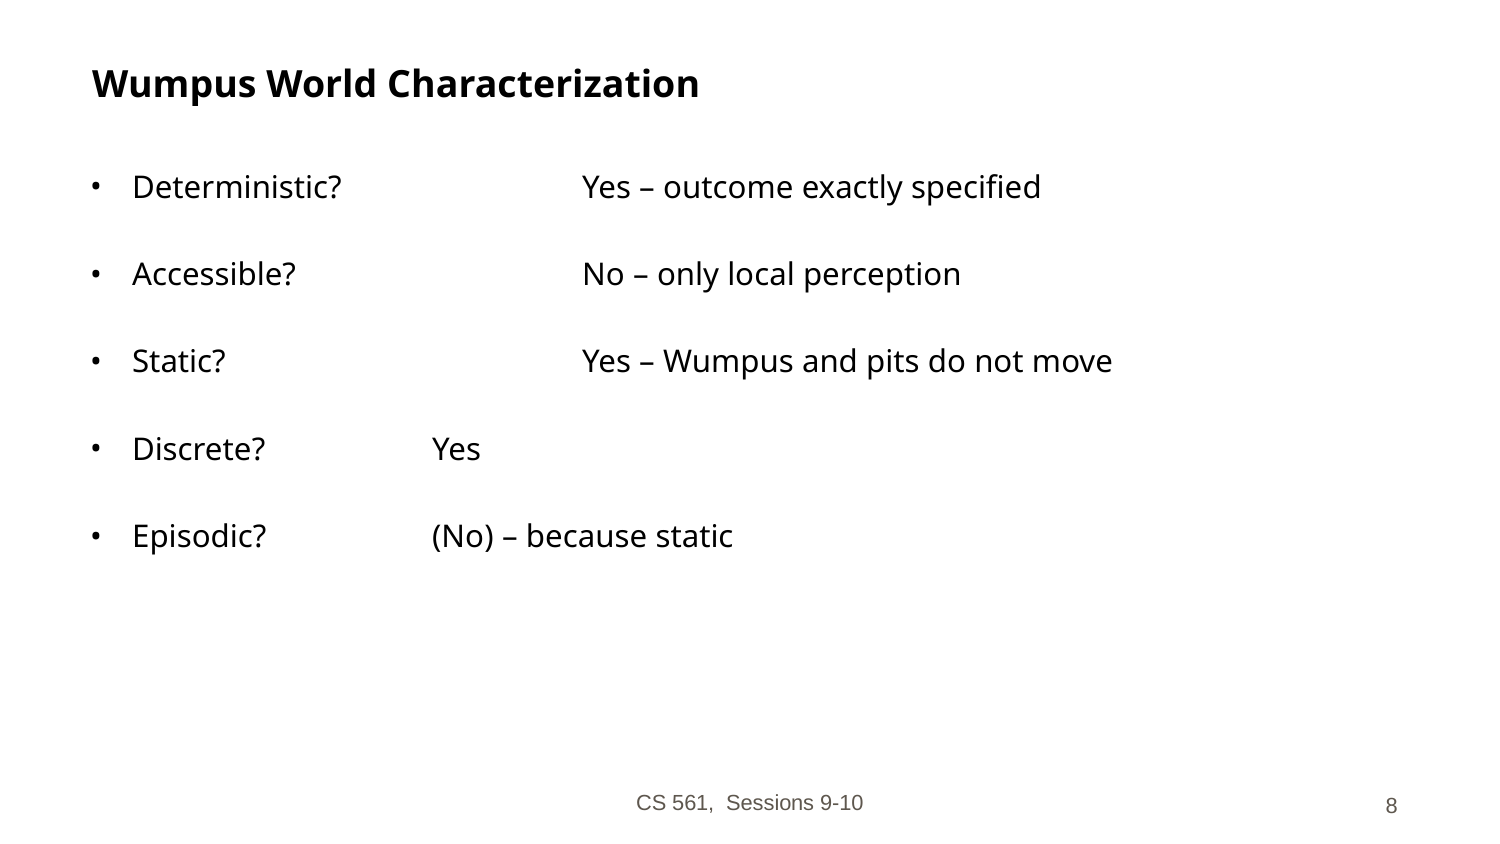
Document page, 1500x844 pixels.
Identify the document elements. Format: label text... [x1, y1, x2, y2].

list Deterministic? Yes – outcome exactly specified Accessible? No – only local perception Static? Yes – Wumpus and pits do not move Discrete? Yes Episodic? (No) – because static [75, 159, 1417, 746]
slide_number ‹#› [1100, 768, 1413, 826]
title Wumpus World Characterization [77, 28, 1415, 113]
footer CS 561, Sessions 9-10 [512, 766, 988, 823]
